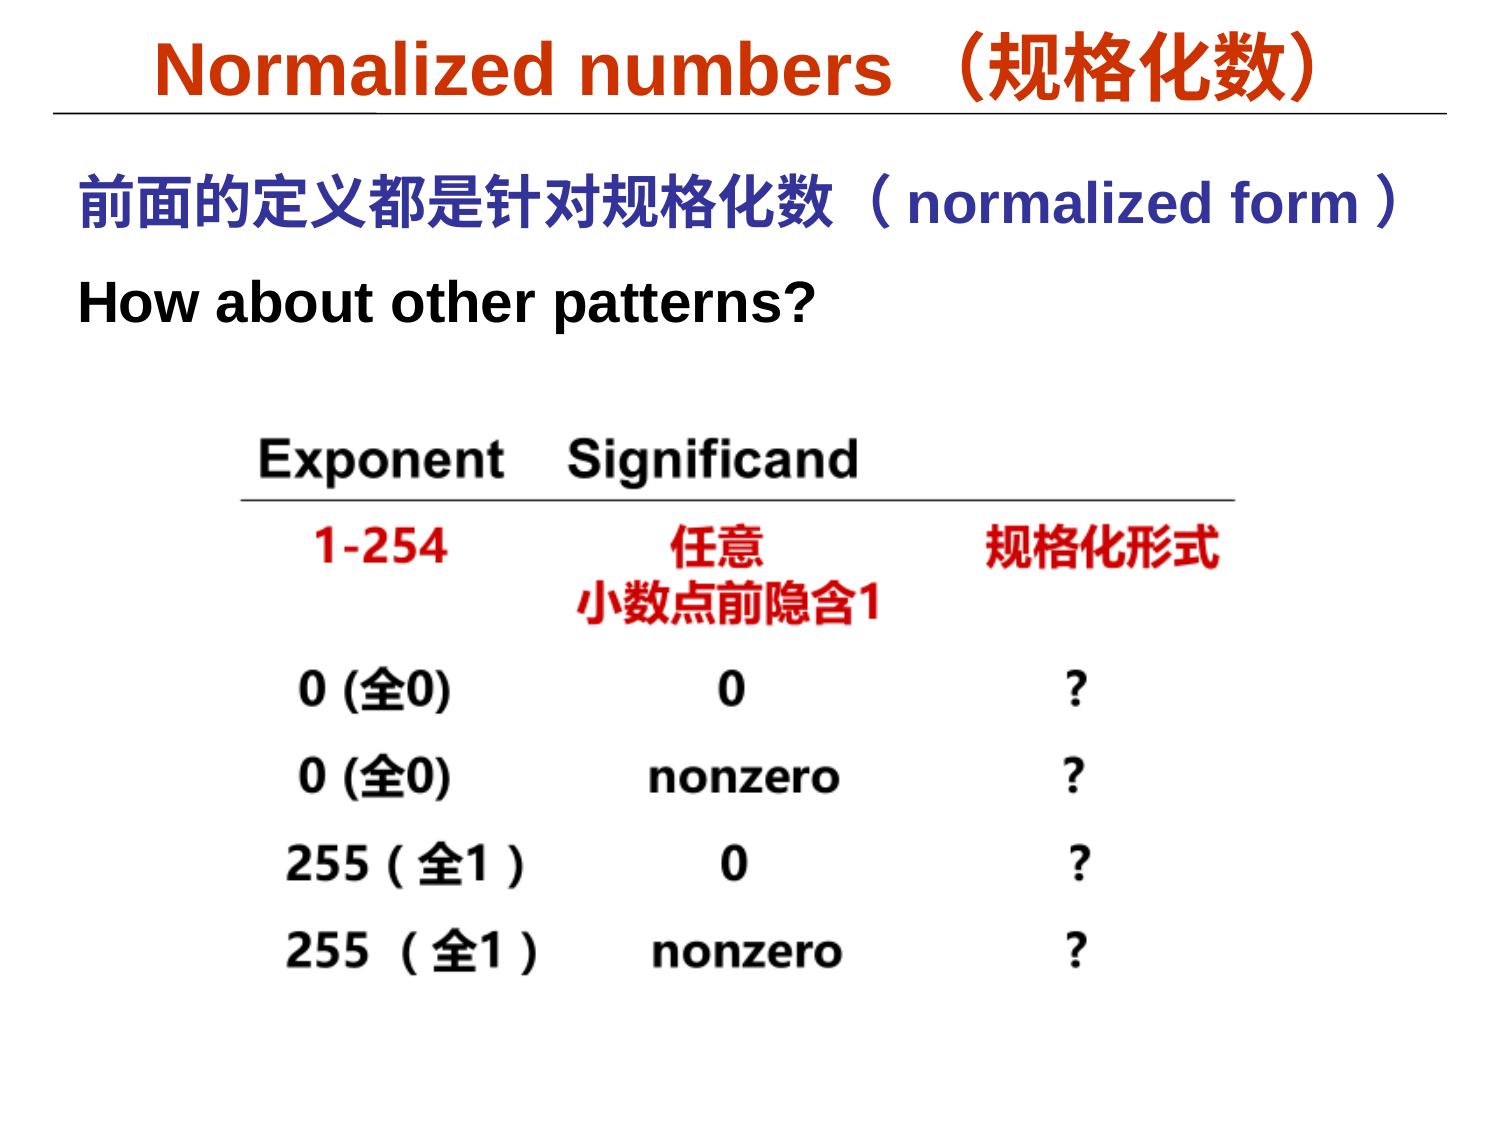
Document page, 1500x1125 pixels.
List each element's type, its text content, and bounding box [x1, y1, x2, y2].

text_box 前面的定义都是针对规格化数（normalized form） How about other patterns? [62, 158, 1500, 342]
title Normalized numbers（规格化数） [131, 15, 1386, 158]
picture [122, 377, 1357, 1073]
